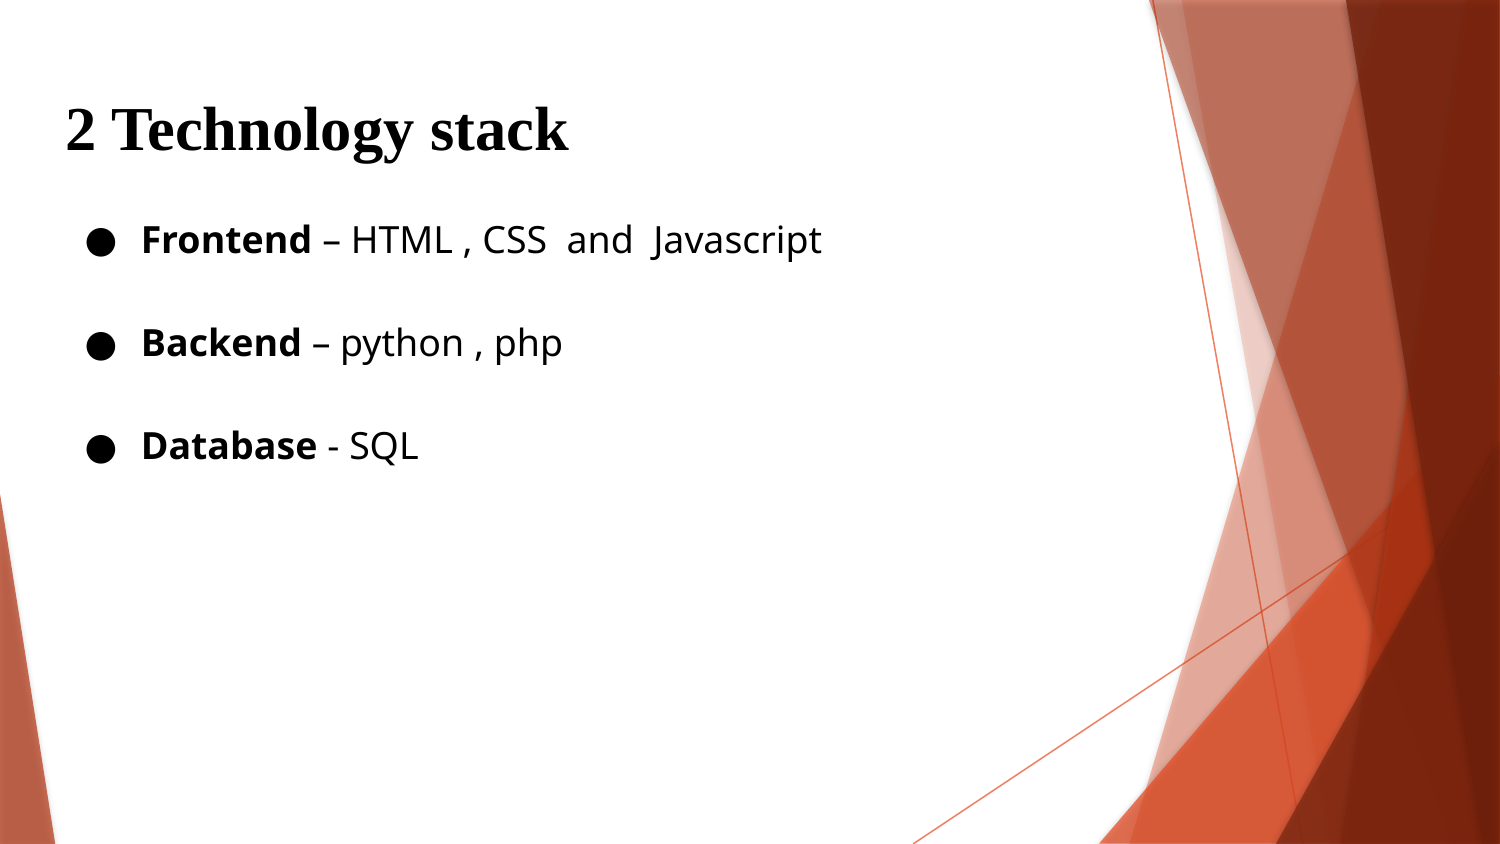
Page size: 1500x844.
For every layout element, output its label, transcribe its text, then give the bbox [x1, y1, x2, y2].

text_box 2 Technology stack [51, 72, 1449, 174]
text_box Frontend – HTML , CSS and Javascript Backend – python , php Database - SQL [51, 193, 1449, 752]
